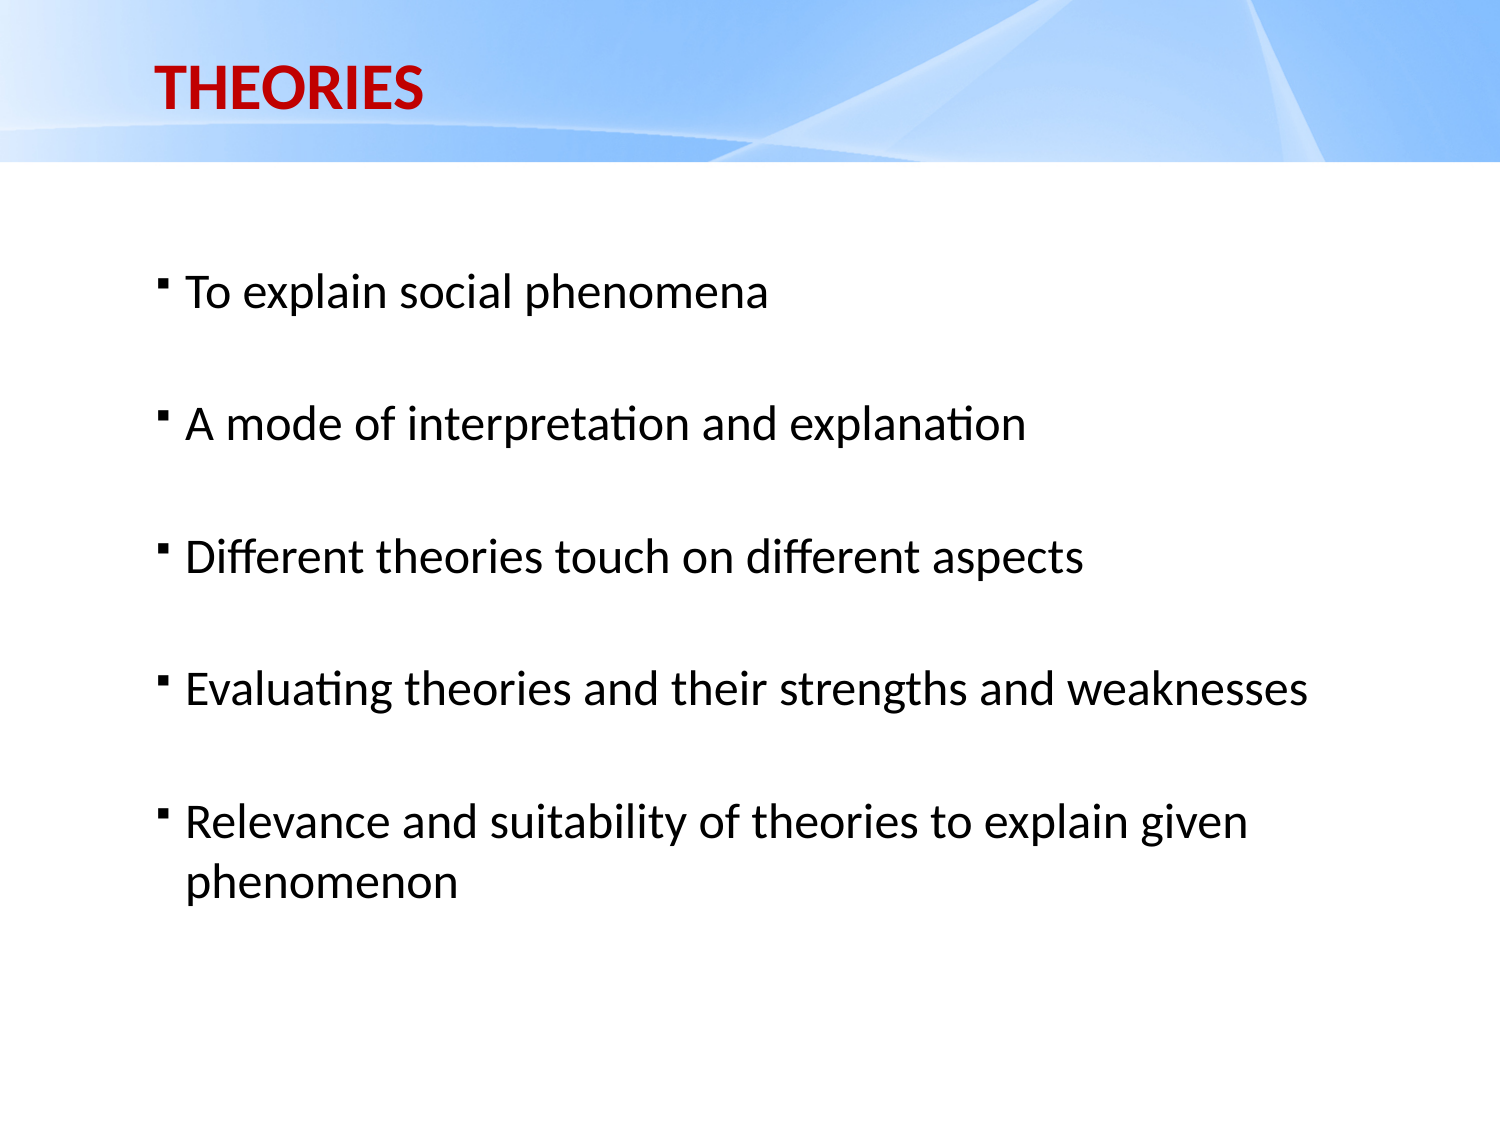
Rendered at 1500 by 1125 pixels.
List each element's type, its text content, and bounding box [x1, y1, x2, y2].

picture [0, 0, 1500, 1125]
list To explain social phenomena A mode of interpretation and explanation Different theories touch on different aspects Evaluating theories and their strengths and weaknesses Relevance and suitability of theories to explain given phenomenon [155, 258, 1468, 1046]
title THEORIES [154, 44, 1360, 151]
